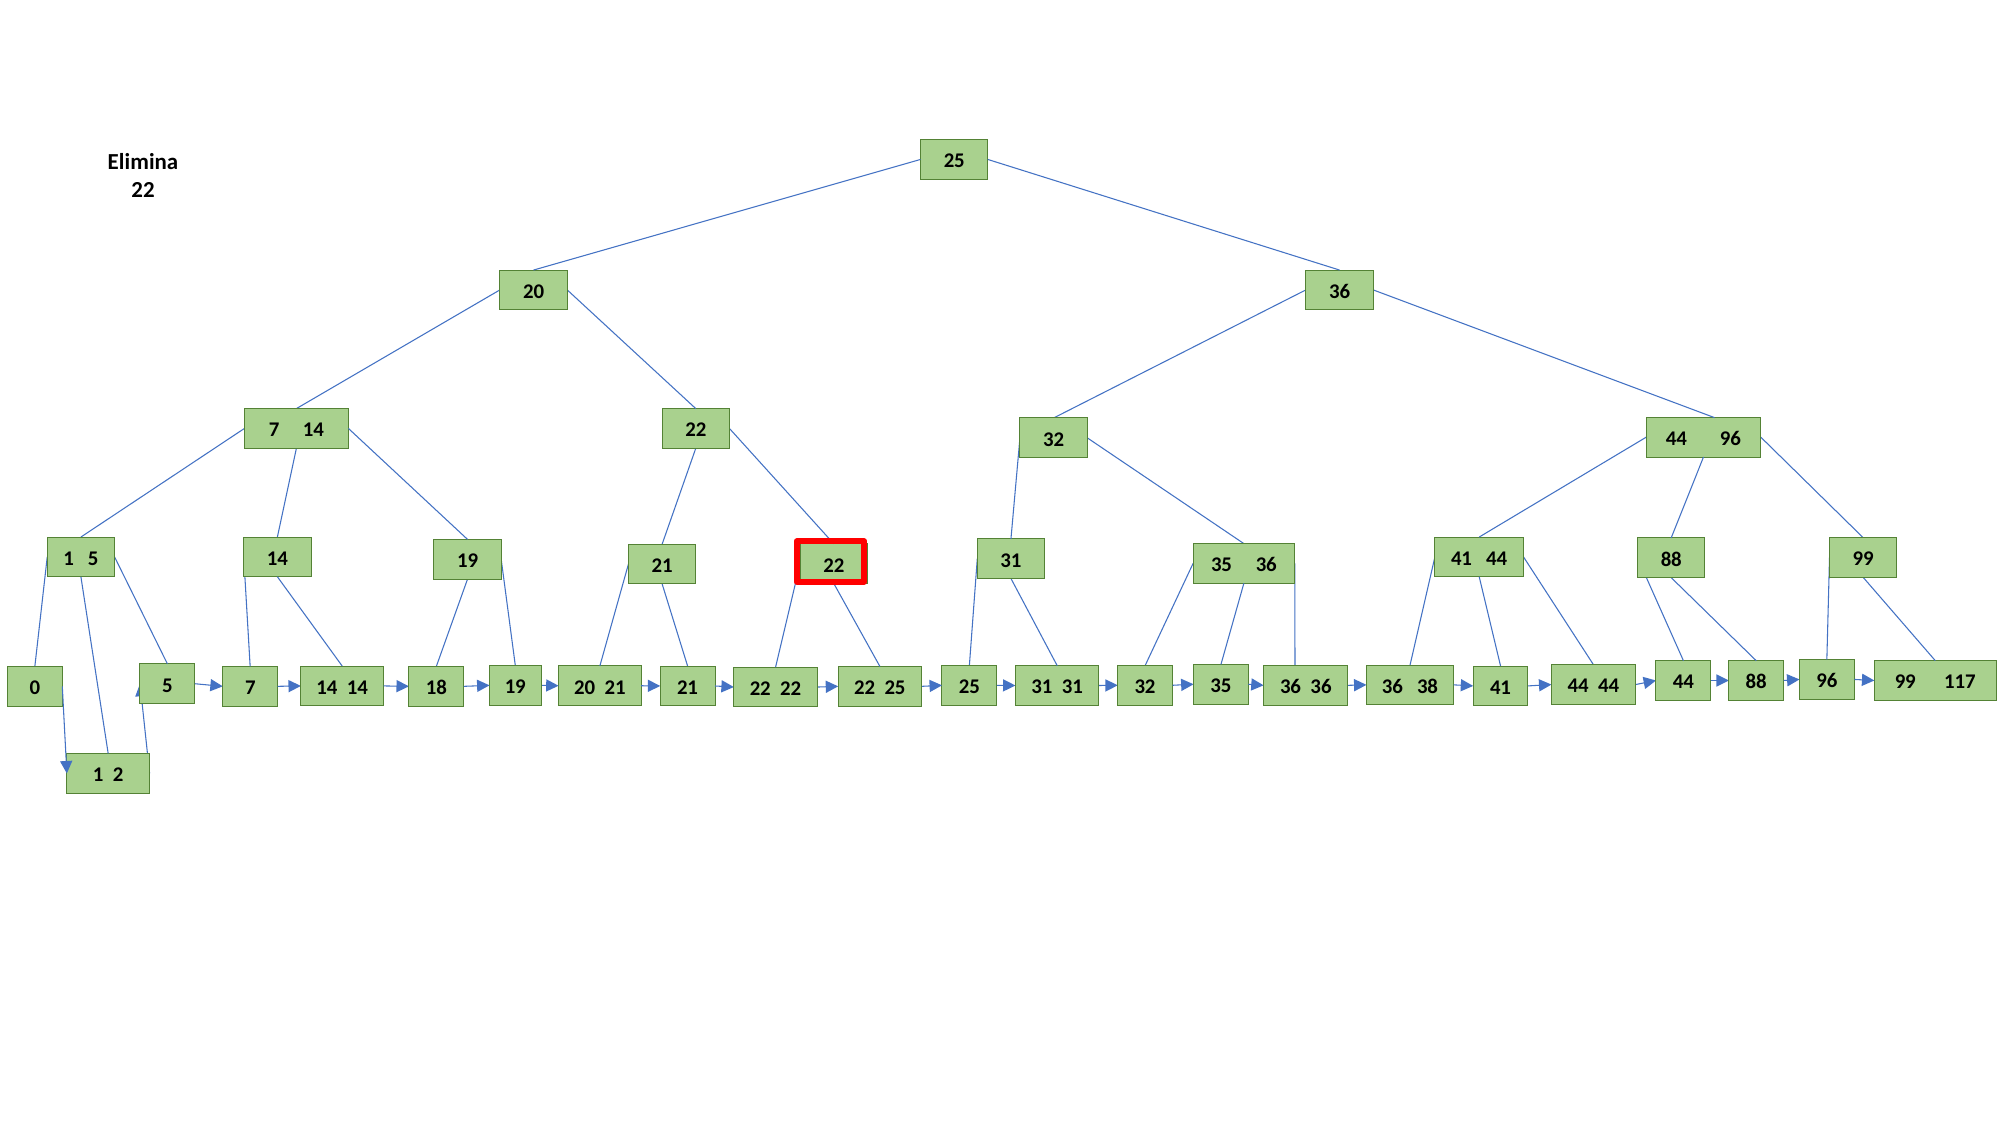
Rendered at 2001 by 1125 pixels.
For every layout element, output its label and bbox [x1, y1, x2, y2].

text_box [80, 139, 206, 210]
text_box [7, 139, 1997, 794]
